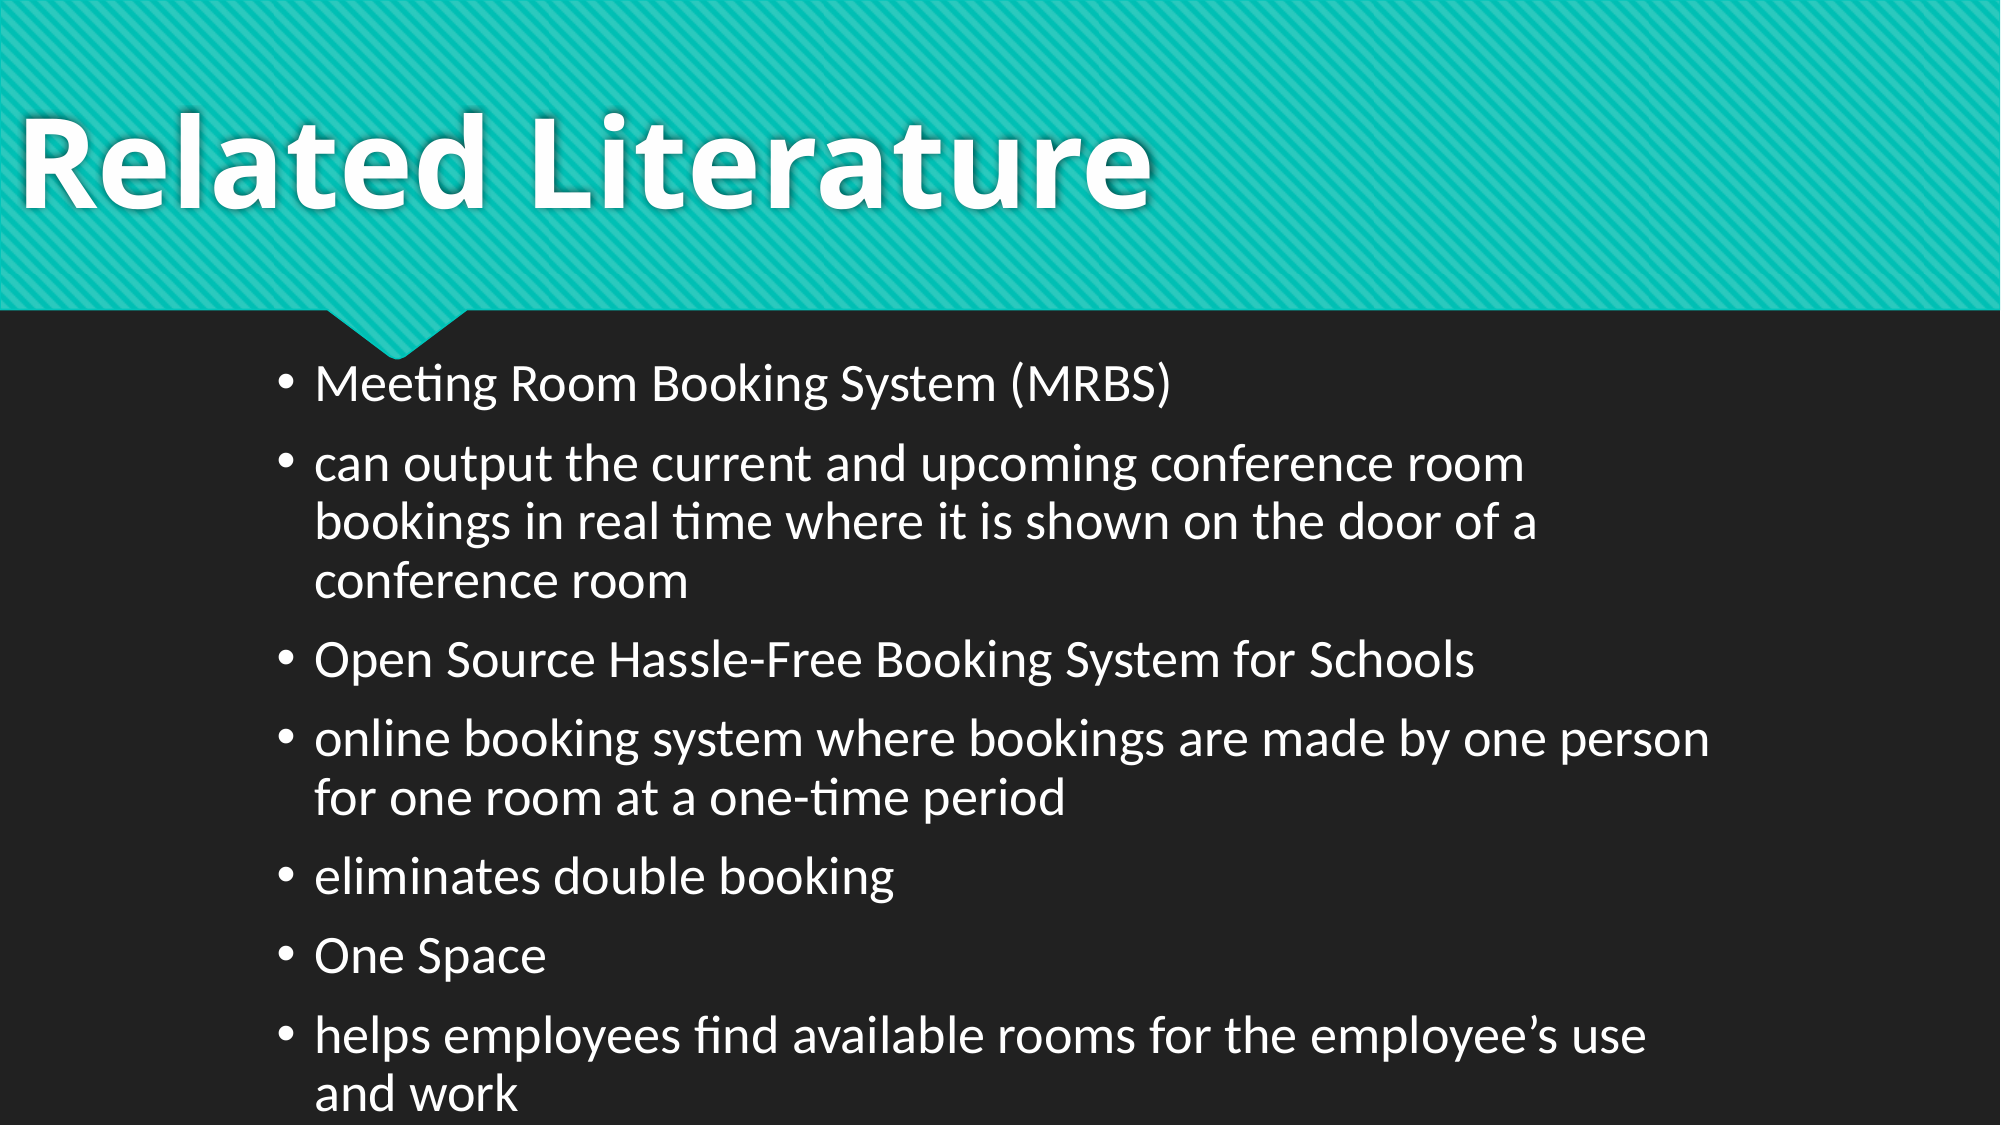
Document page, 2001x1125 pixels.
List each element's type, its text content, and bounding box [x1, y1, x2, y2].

text_box Meeting Room Booking System (MRBS) can output the current and upcoming conference room bookings in real time where it is shown on the door of a conference room Open Source Hassle-Free Booking System for Schools online booking system where bookings are made by one person for one room at a one-time period eliminates double booking One Space helps employees find available rooms for the employee’s use and work [261, 347, 1735, 1125]
title Related Literature [0, 143, 1735, 241]
